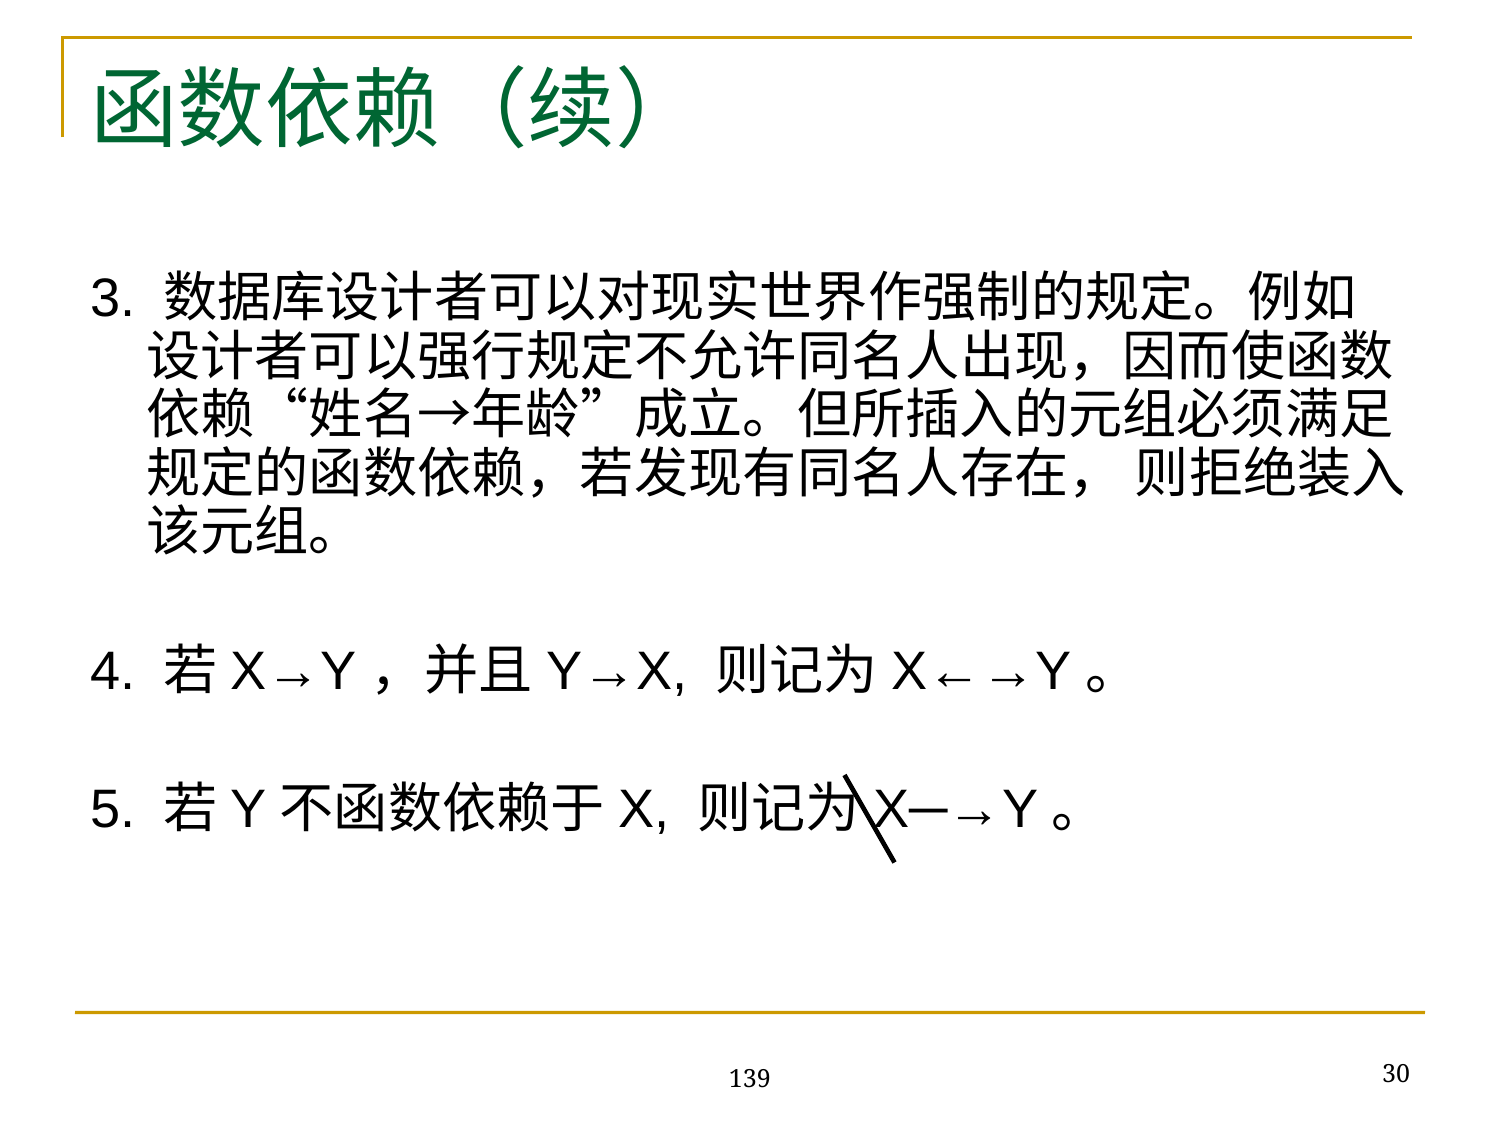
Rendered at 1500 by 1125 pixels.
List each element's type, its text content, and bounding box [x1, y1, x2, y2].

footer 139 [512, 1025, 988, 1100]
list 3. 数据库设计者可以对现实世界作强制的规定。例如设计者可以强行规定不允许同名人出现，因而使函数依赖“姓名→年龄”成立。但所插入的元组必须满足规定的函数依赖，若发现有同名人存在， 则拒绝装入该元组。 4. 若X→Y，并且Y→X, 则记为X←→Y。 5. 若Y不函数依赖于X, 则记为X─→Y。 [75, 262, 1425, 1006]
title 函数依赖（续） [75, 45, 1425, 233]
slide_number 30 [1074, 1024, 1425, 1100]
